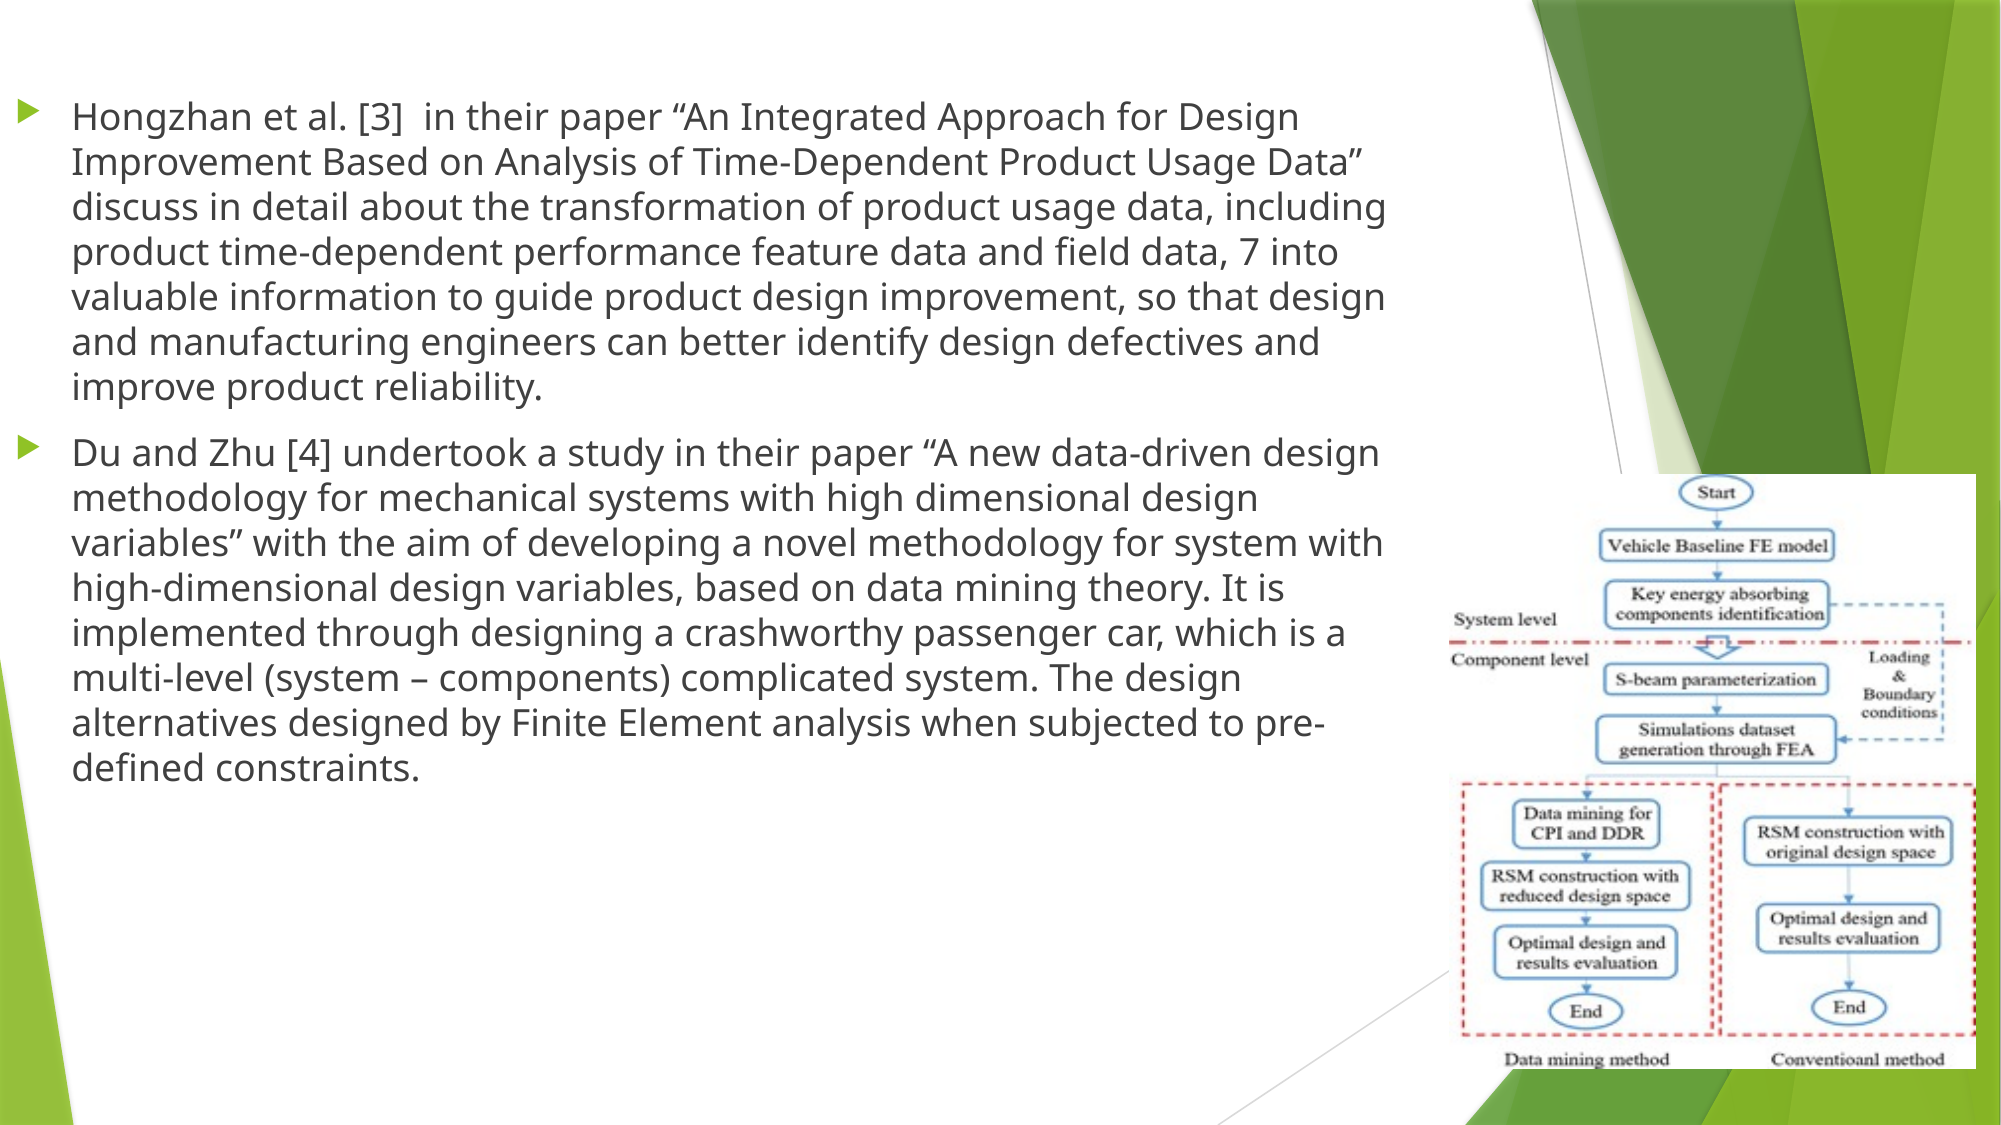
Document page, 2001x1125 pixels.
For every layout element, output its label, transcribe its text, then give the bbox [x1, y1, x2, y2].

list Hongzhan et al. [3] in their paper “An Integrated Approach for Design Improvement Based on Analysis of Time-Dependent Product Usage Data” discuss in detail about the transformation of product usage data, including product time-dependent performance feature data and field data, 7 into valuable information to guide product design improvement, so that design and manufacturing engineers can better identify design defectives and improve product reliability. Du and Zhu [4] undertook a study in their paper “A new data-driven design methodology for mechanical systems with high dimensional design variables” with the aim of developing a novel methodology for system with high-dimensional design variables, based on data mining theory. It is implemented through designing a crashworthy passenger car, which is a multi-level (system – components) complicated system. The design alternatives designed by Finite Element analysis when subjected to pre-defined constraints. [0, 85, 1411, 1098]
picture [1448, 473, 1977, 1070]
